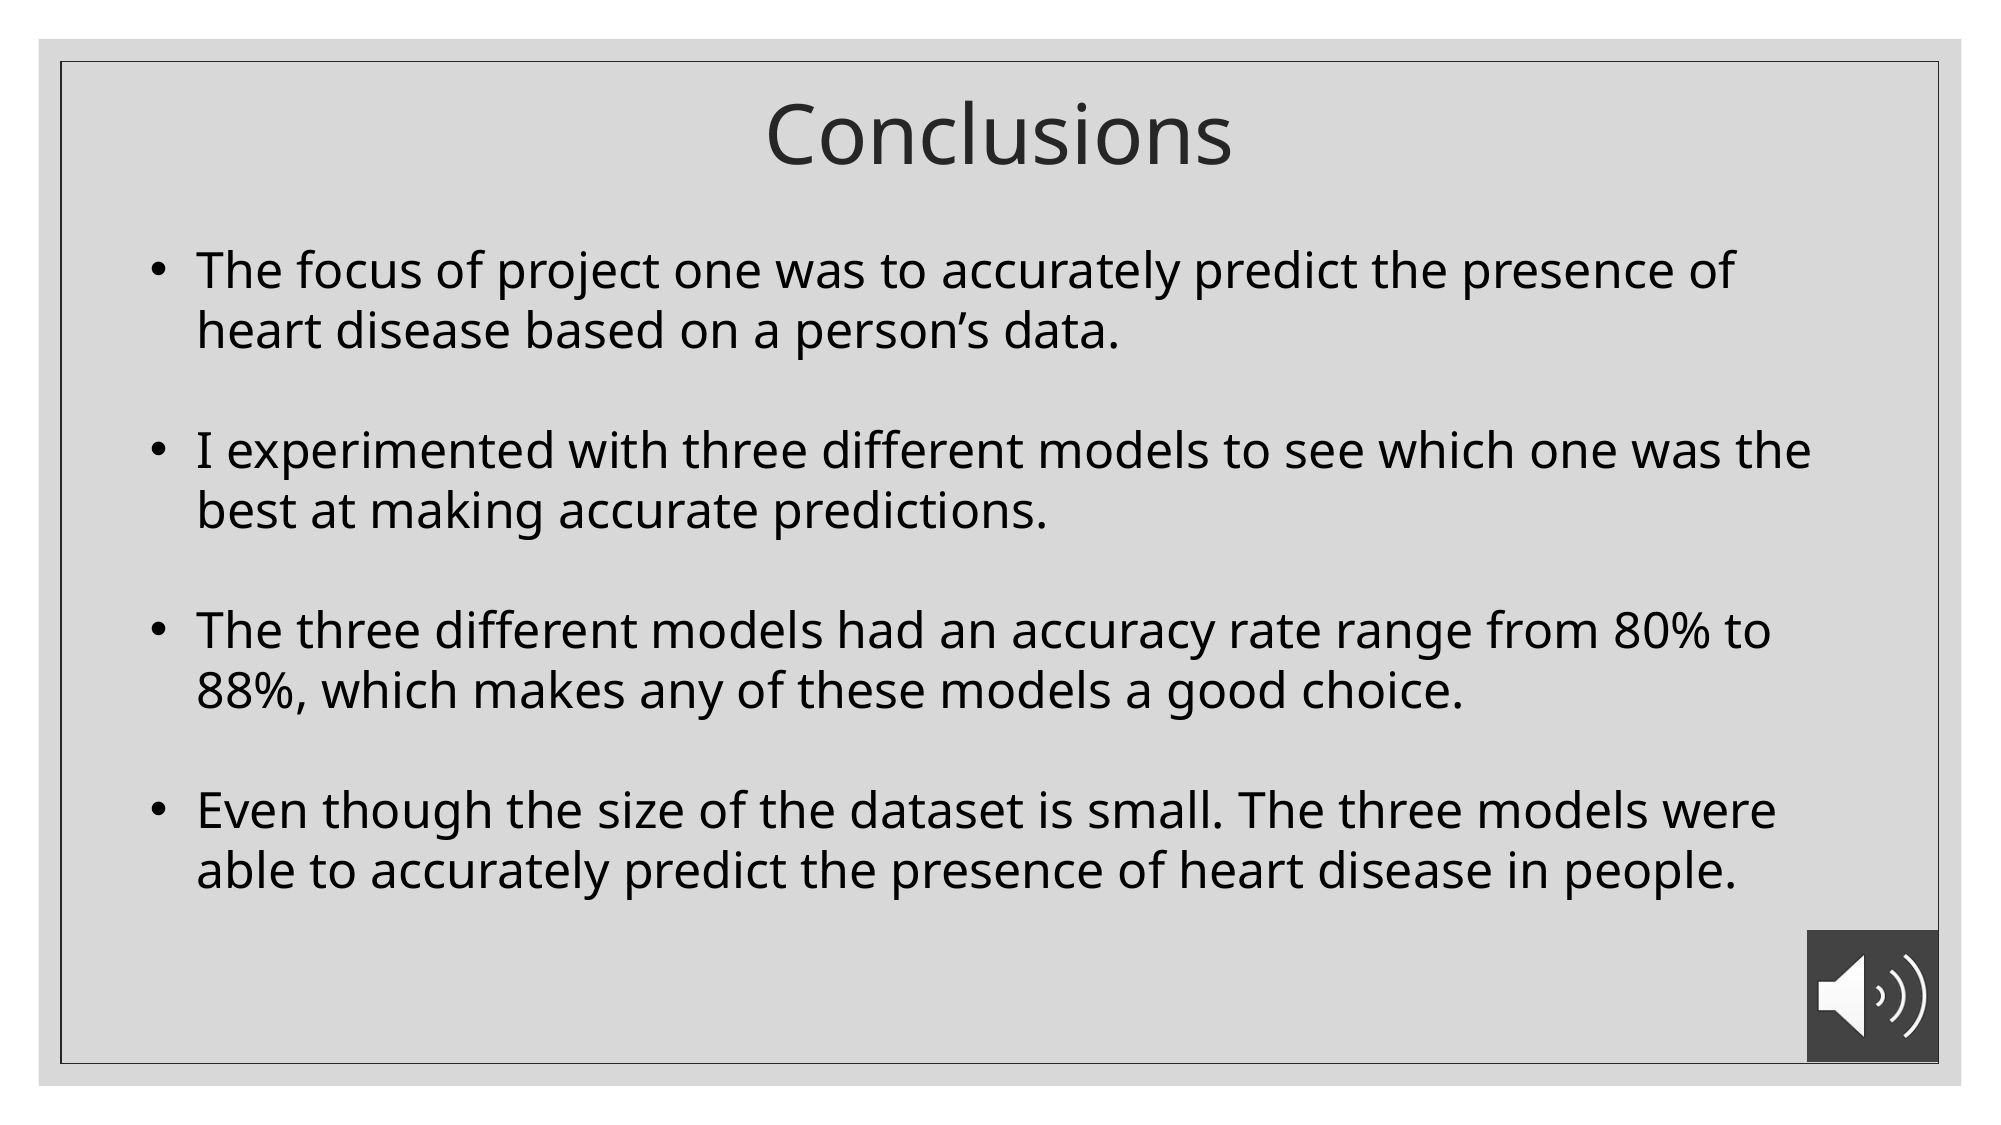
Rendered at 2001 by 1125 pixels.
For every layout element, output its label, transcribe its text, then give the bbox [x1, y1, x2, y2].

text_box Conclusions [60, 84, 1940, 199]
text_box The focus of project one was to accurately predict the presence of heart disease based on a person’s data. I experimented with three different models to see which one was the best at making accurate predictions. The three different models had an accuracy rate range from 80% to 88%, which makes any of these models a good choice. Even though the size of the dataset is small. The three models were able to accurately predict the presence of heart disease in people. [135, 231, 1857, 956]
picture [1805, 929, 1940, 1063]
